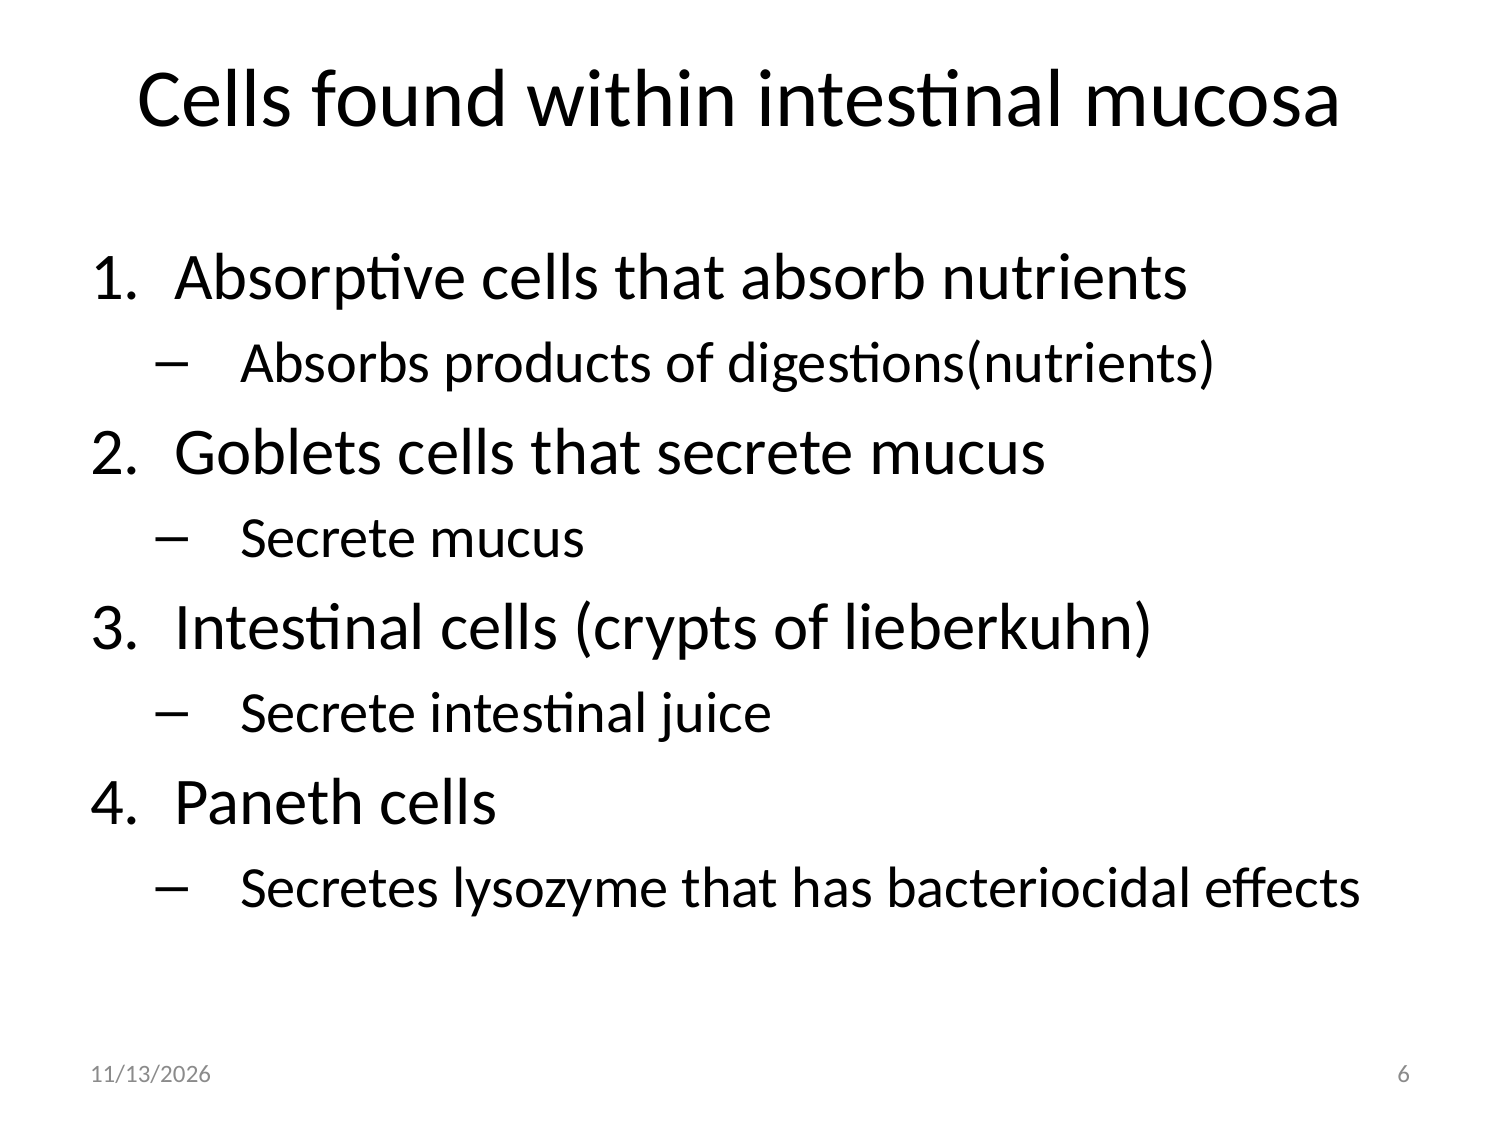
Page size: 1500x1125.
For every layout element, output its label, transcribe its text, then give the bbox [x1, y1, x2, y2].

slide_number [75, 1042, 425, 1103]
title Cells found within intestinal mucosa [75, 24, 1425, 163]
list Absorptive cells that absorb nutrients Absorbs products of digestions(nutrients) Goblets cells that secrete mucus Secrete mucus Intestinal cells (crypts of lieberkuhn) Secrete intestinal juice Paneth cells Secretes lysozyme that has bacteriocidal effects [75, 224, 1425, 1075]
slide_number 6 [1074, 1042, 1425, 1103]
